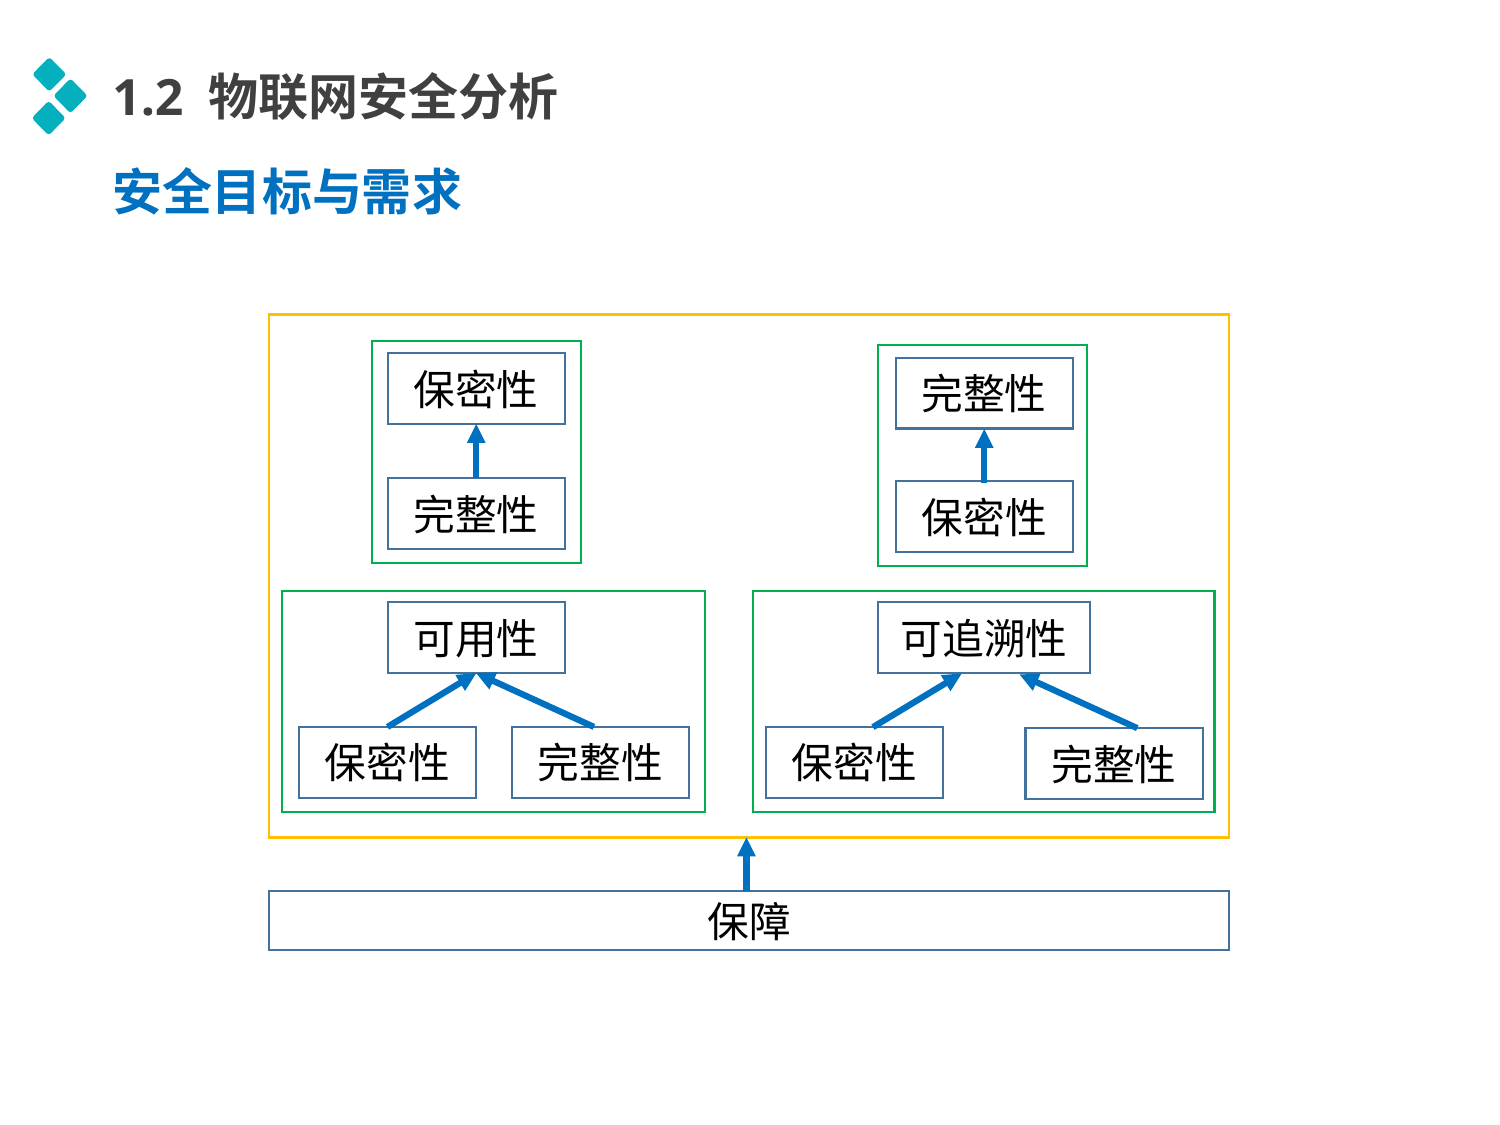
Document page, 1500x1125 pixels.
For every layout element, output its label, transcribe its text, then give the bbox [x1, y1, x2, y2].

text_box [32, 102, 65, 135]
text_box 保障 [268, 890, 1230, 951]
text_box [54, 79, 87, 113]
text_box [872, 673, 962, 728]
text_box [33, 58, 66, 91]
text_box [1019, 674, 1138, 729]
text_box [476, 673, 594, 727]
text_box [268, 313, 1230, 839]
text_box 1.2 物联网安全分析 [100, 59, 618, 131]
text_box 安全目标与需求 [100, 155, 486, 227]
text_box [387, 673, 476, 727]
